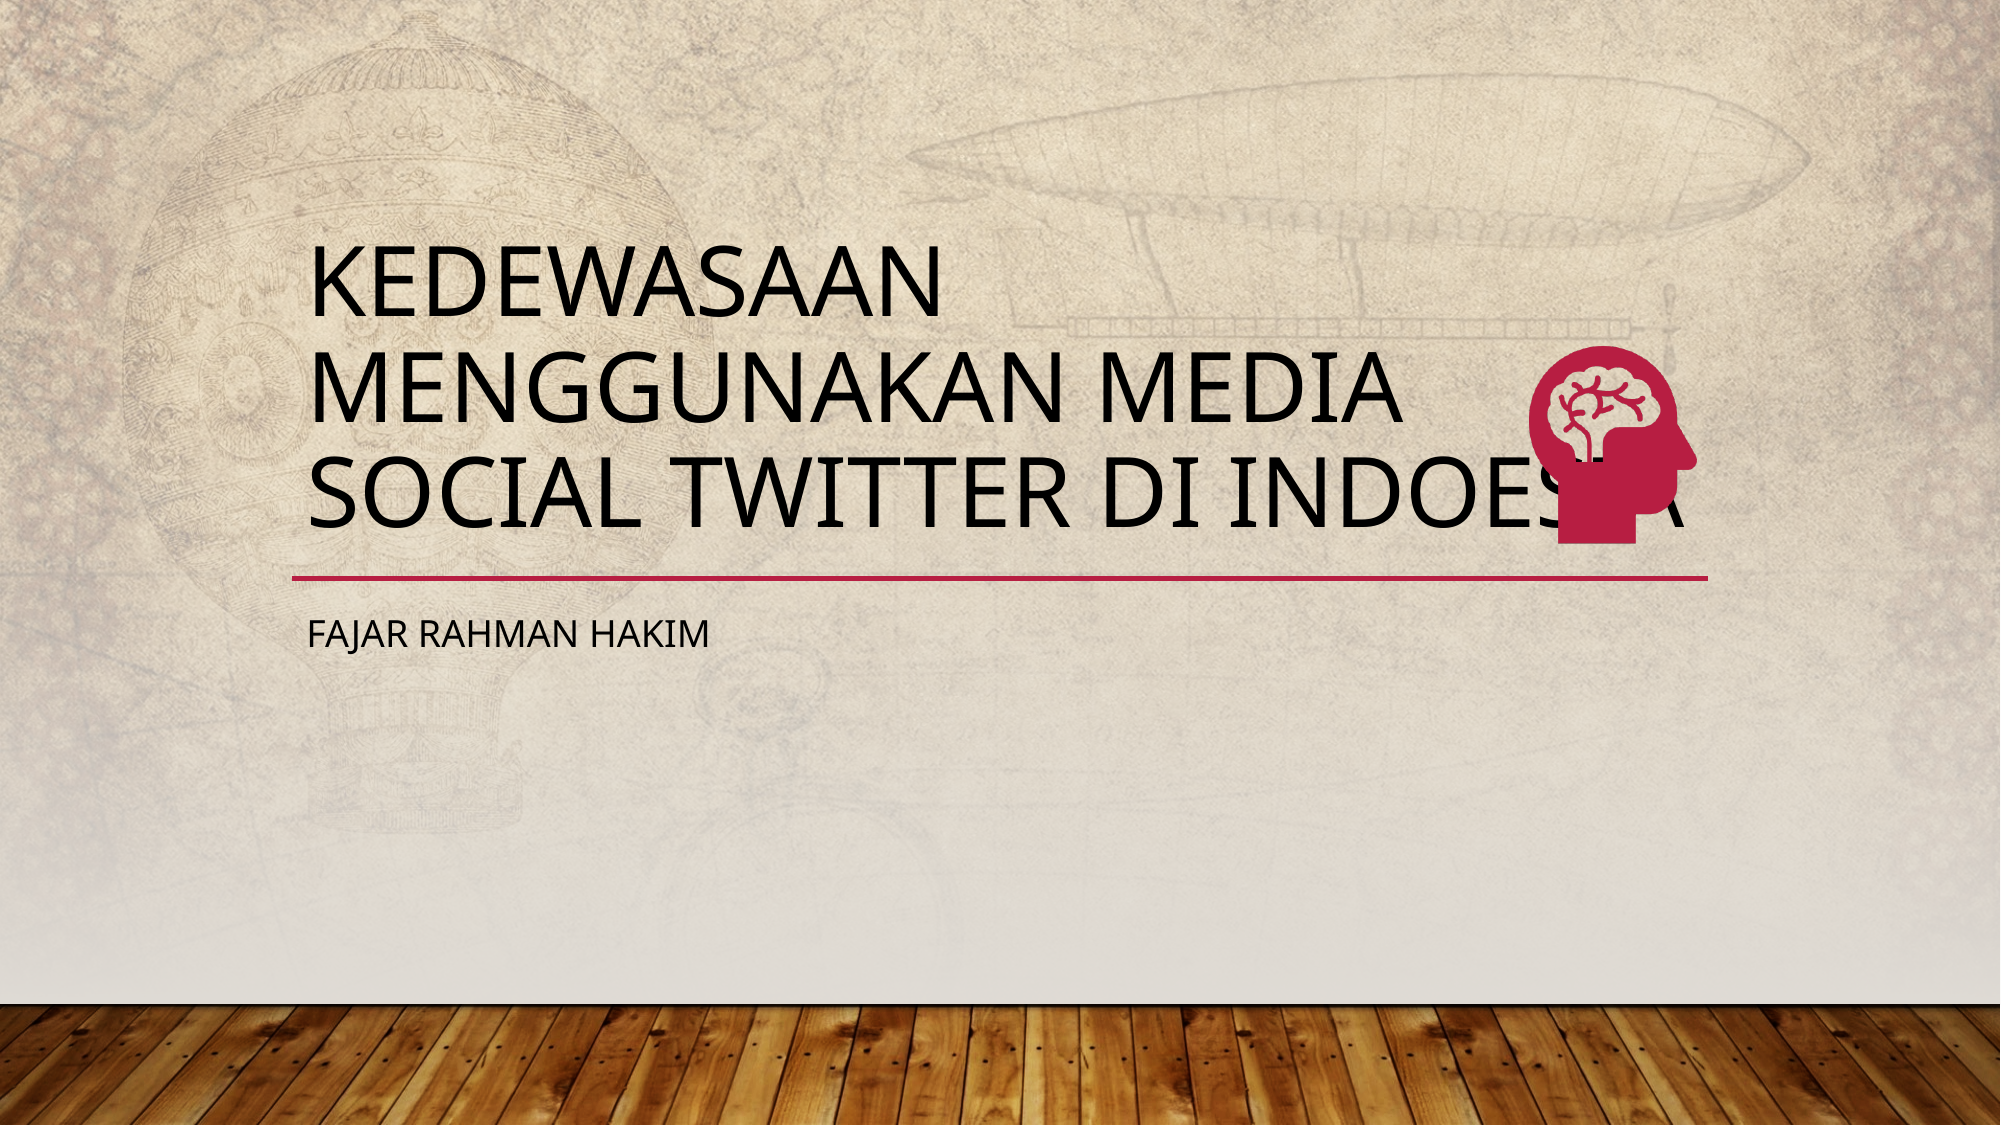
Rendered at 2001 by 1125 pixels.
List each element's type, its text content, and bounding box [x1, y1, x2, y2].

subtitle Fajar Rahman hakim [291, 586, 1709, 747]
picture [0, 1004, 2000, 1125]
picture [1493, 325, 1731, 563]
title Kedewasaan menggunakan media social twitter di indoesia [291, 131, 1709, 549]
